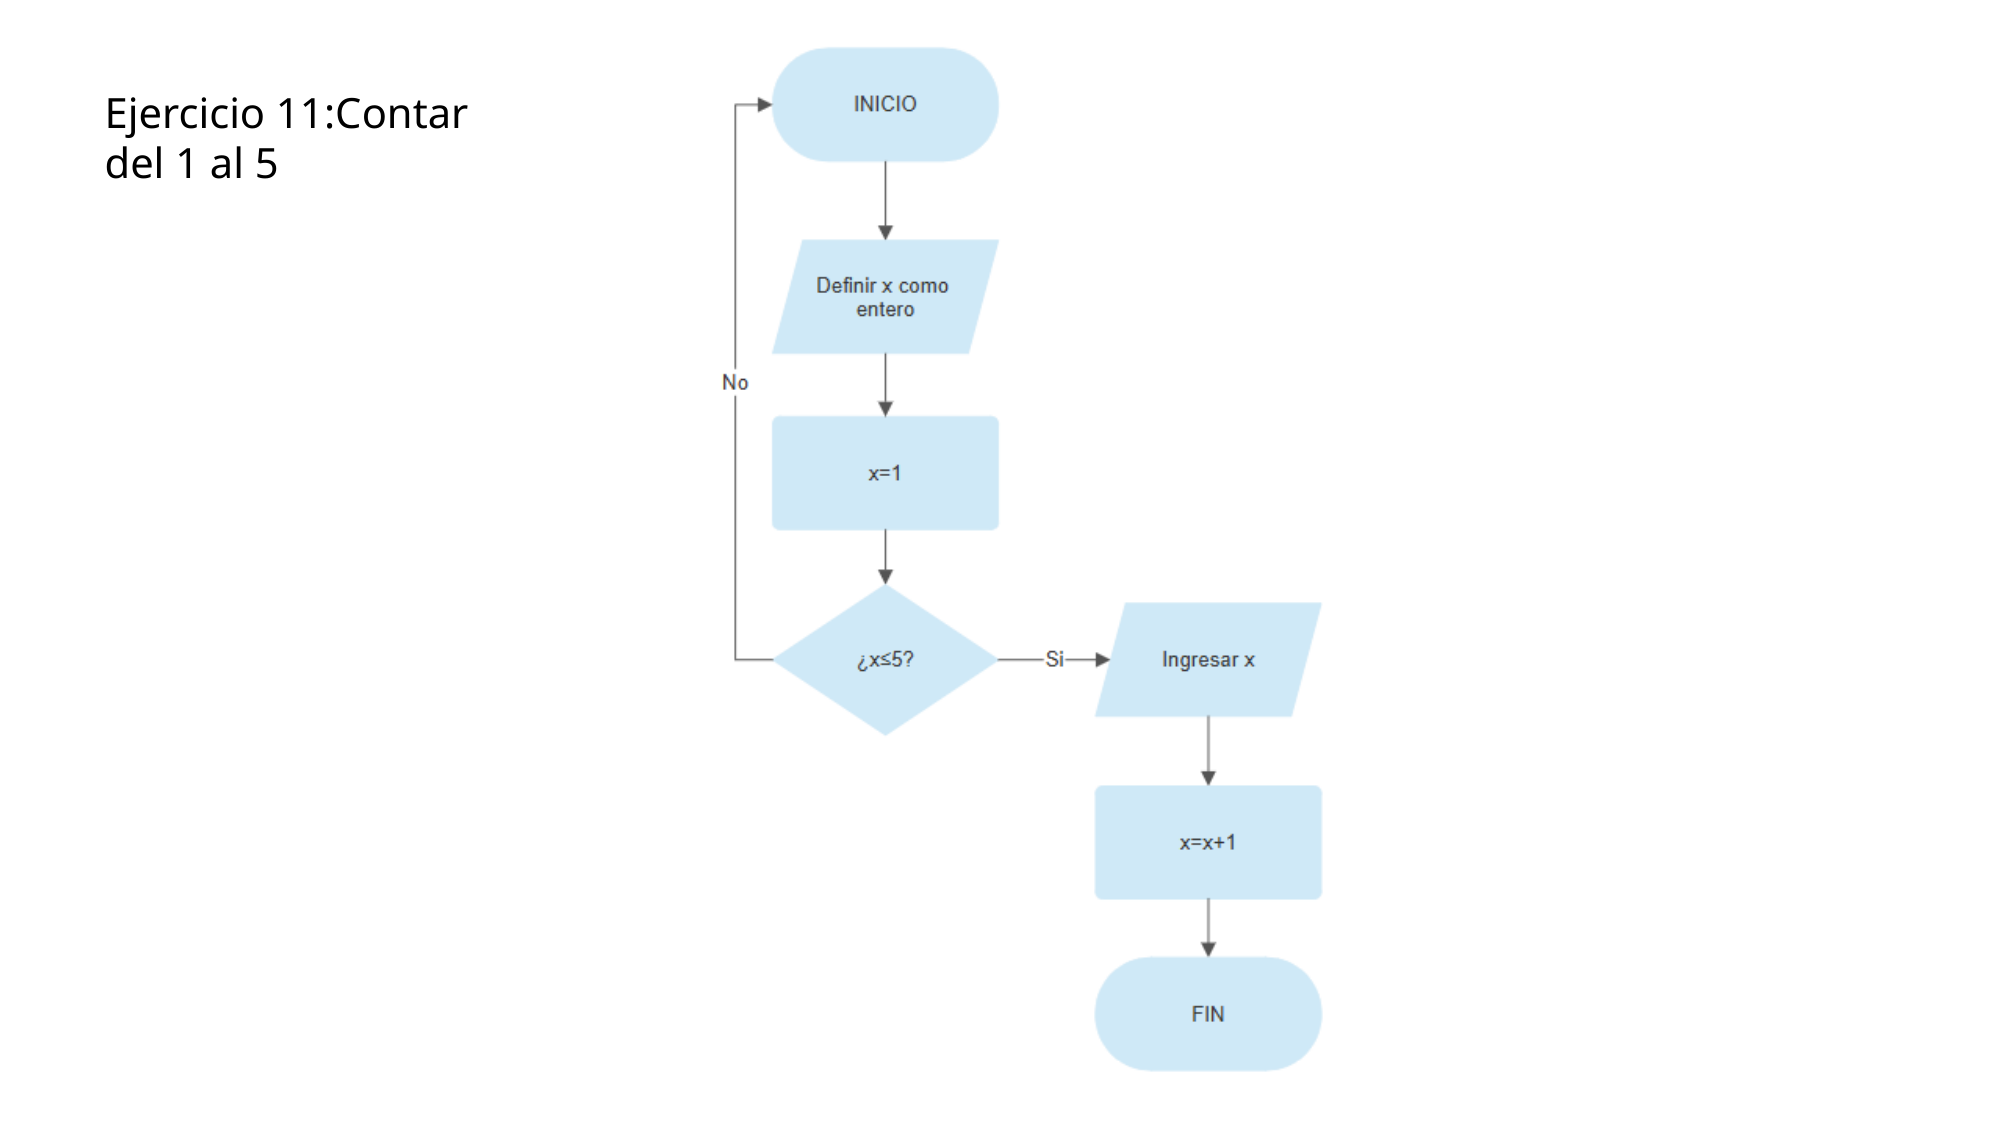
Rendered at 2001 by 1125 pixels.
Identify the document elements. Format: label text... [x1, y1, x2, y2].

text_box Ejercicio 11:Contar del 1 al 5 [89, 79, 540, 195]
picture [583, 38, 1542, 1086]
